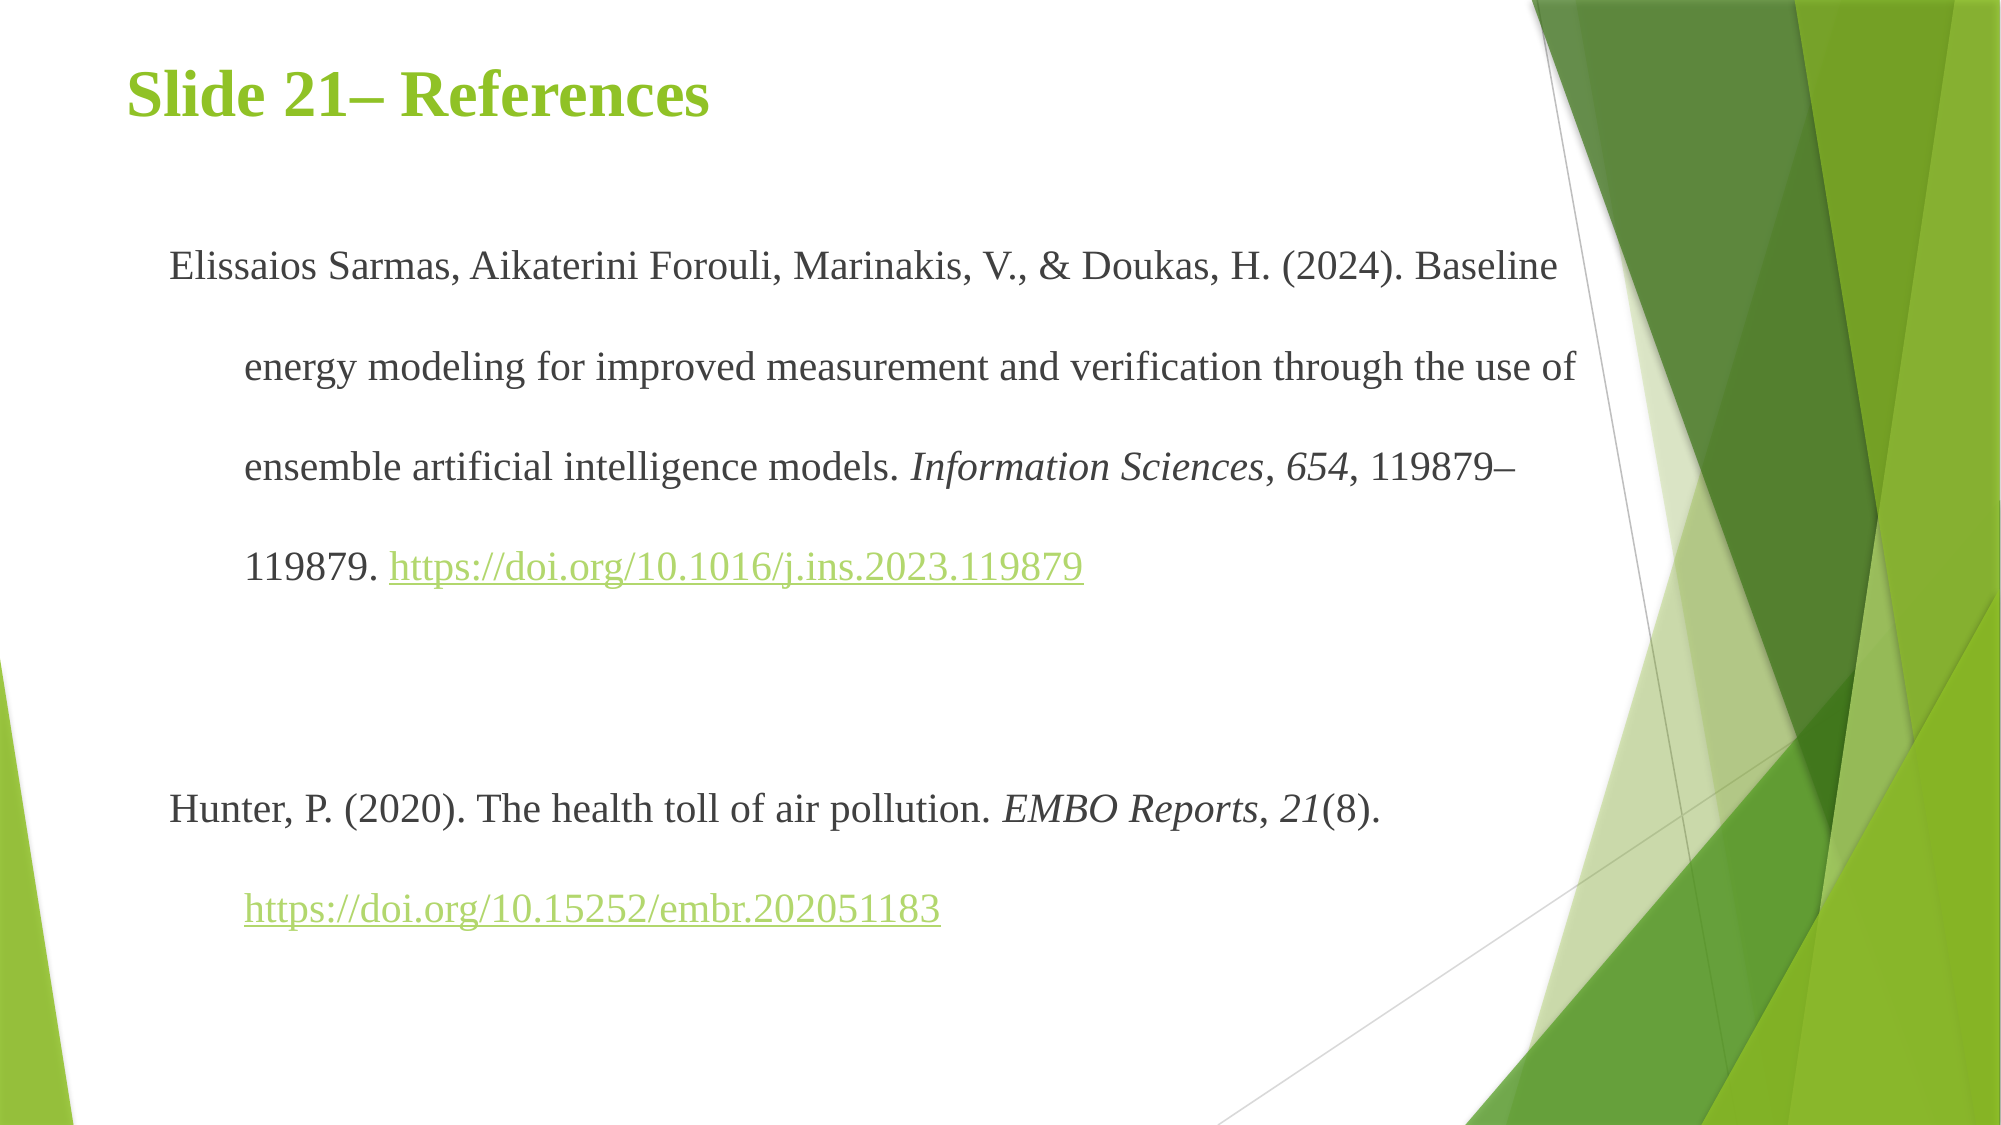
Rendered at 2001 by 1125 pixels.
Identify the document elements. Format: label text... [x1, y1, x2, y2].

title Slide 21– References [111, 42, 1118, 180]
list Elissaios Sarmas, Aikaterini Forouli, Marinakis, V., & Doukas, H. (2024). Baseline energy modeling for improved measurement and verification through the use of ensemble artificial intelligence models. Information Sciences, 654, 119879–119879. https://doi.org/10.1016/j.ins.2023.119879 Hunter, P. (2020). The health toll of air pollution. EMBO Reports, 21(8). https://doi.org/10.15252/embr.202051183 [111, 180, 1598, 992]
